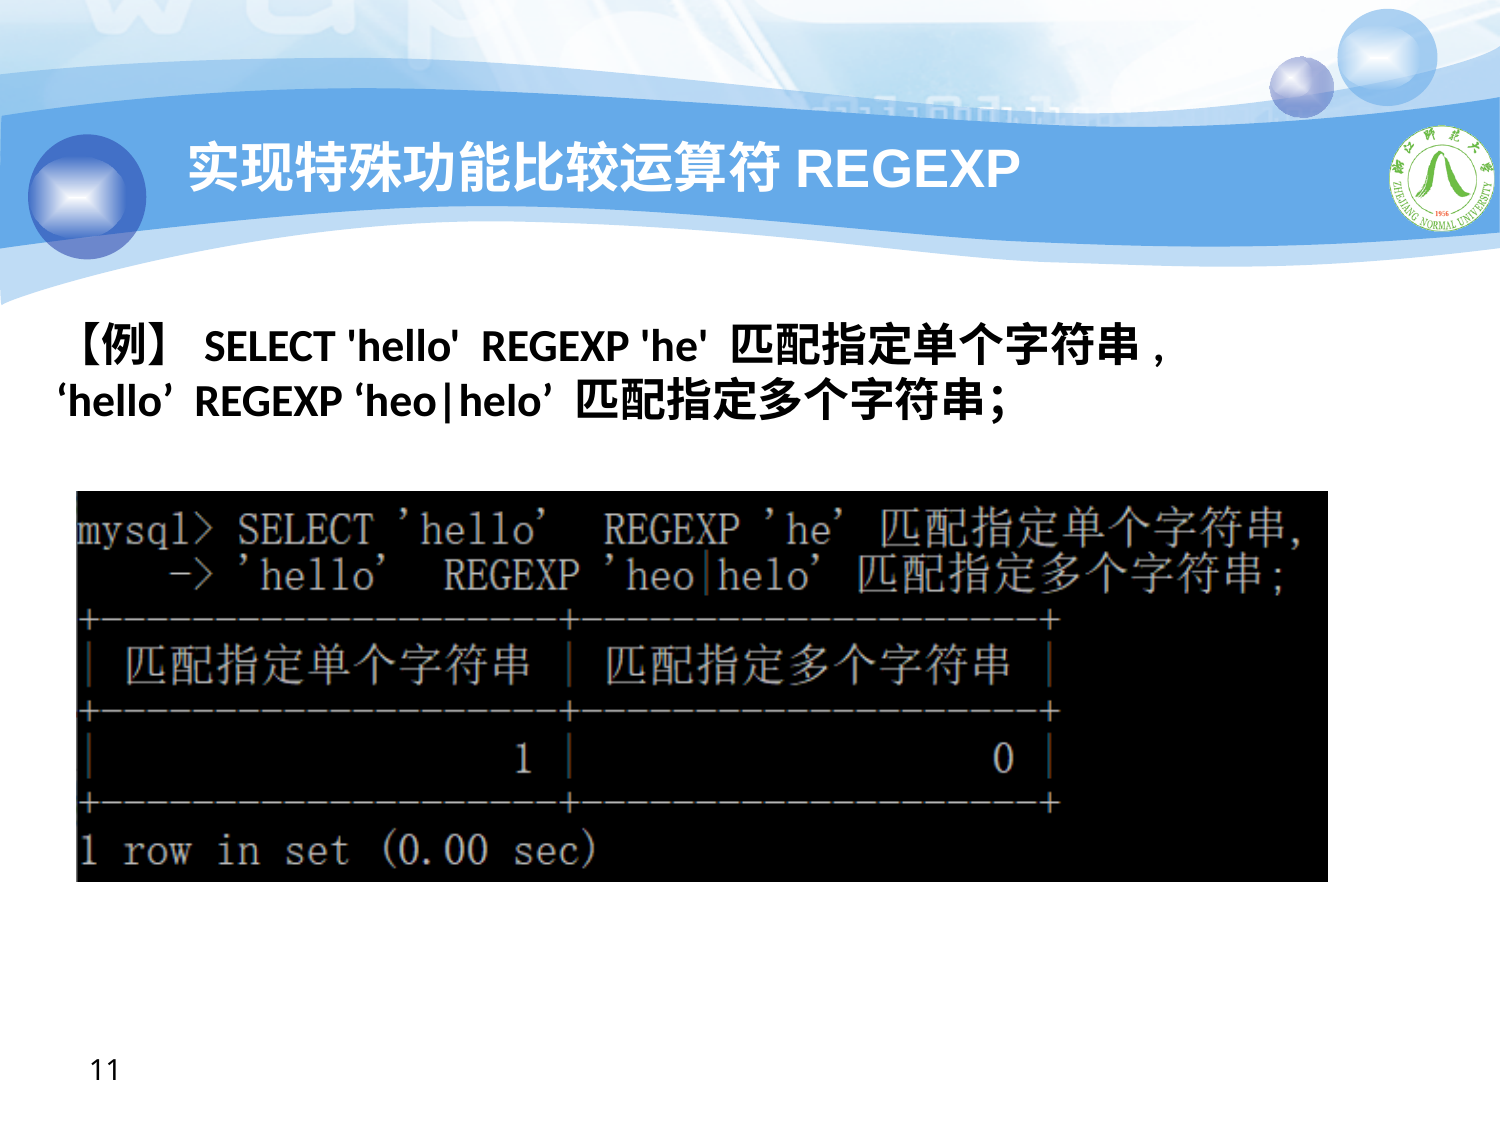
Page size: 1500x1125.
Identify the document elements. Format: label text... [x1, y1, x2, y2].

picture [1388, 125, 1495, 232]
text_box 实现特殊功能比较运算符REGEXP [171, 125, 1223, 209]
slide_number 11 [41, 1023, 138, 1099]
picture [0, 0, 1500, 113]
text_box 【例】SELECT 'hello' REGEXP 'he' 匹配指定单个字符串, ‘hello’ REGEXP ‘heo|helo’ 匹配指定多个字符串； [41, 308, 1295, 434]
picture [76, 491, 1328, 882]
